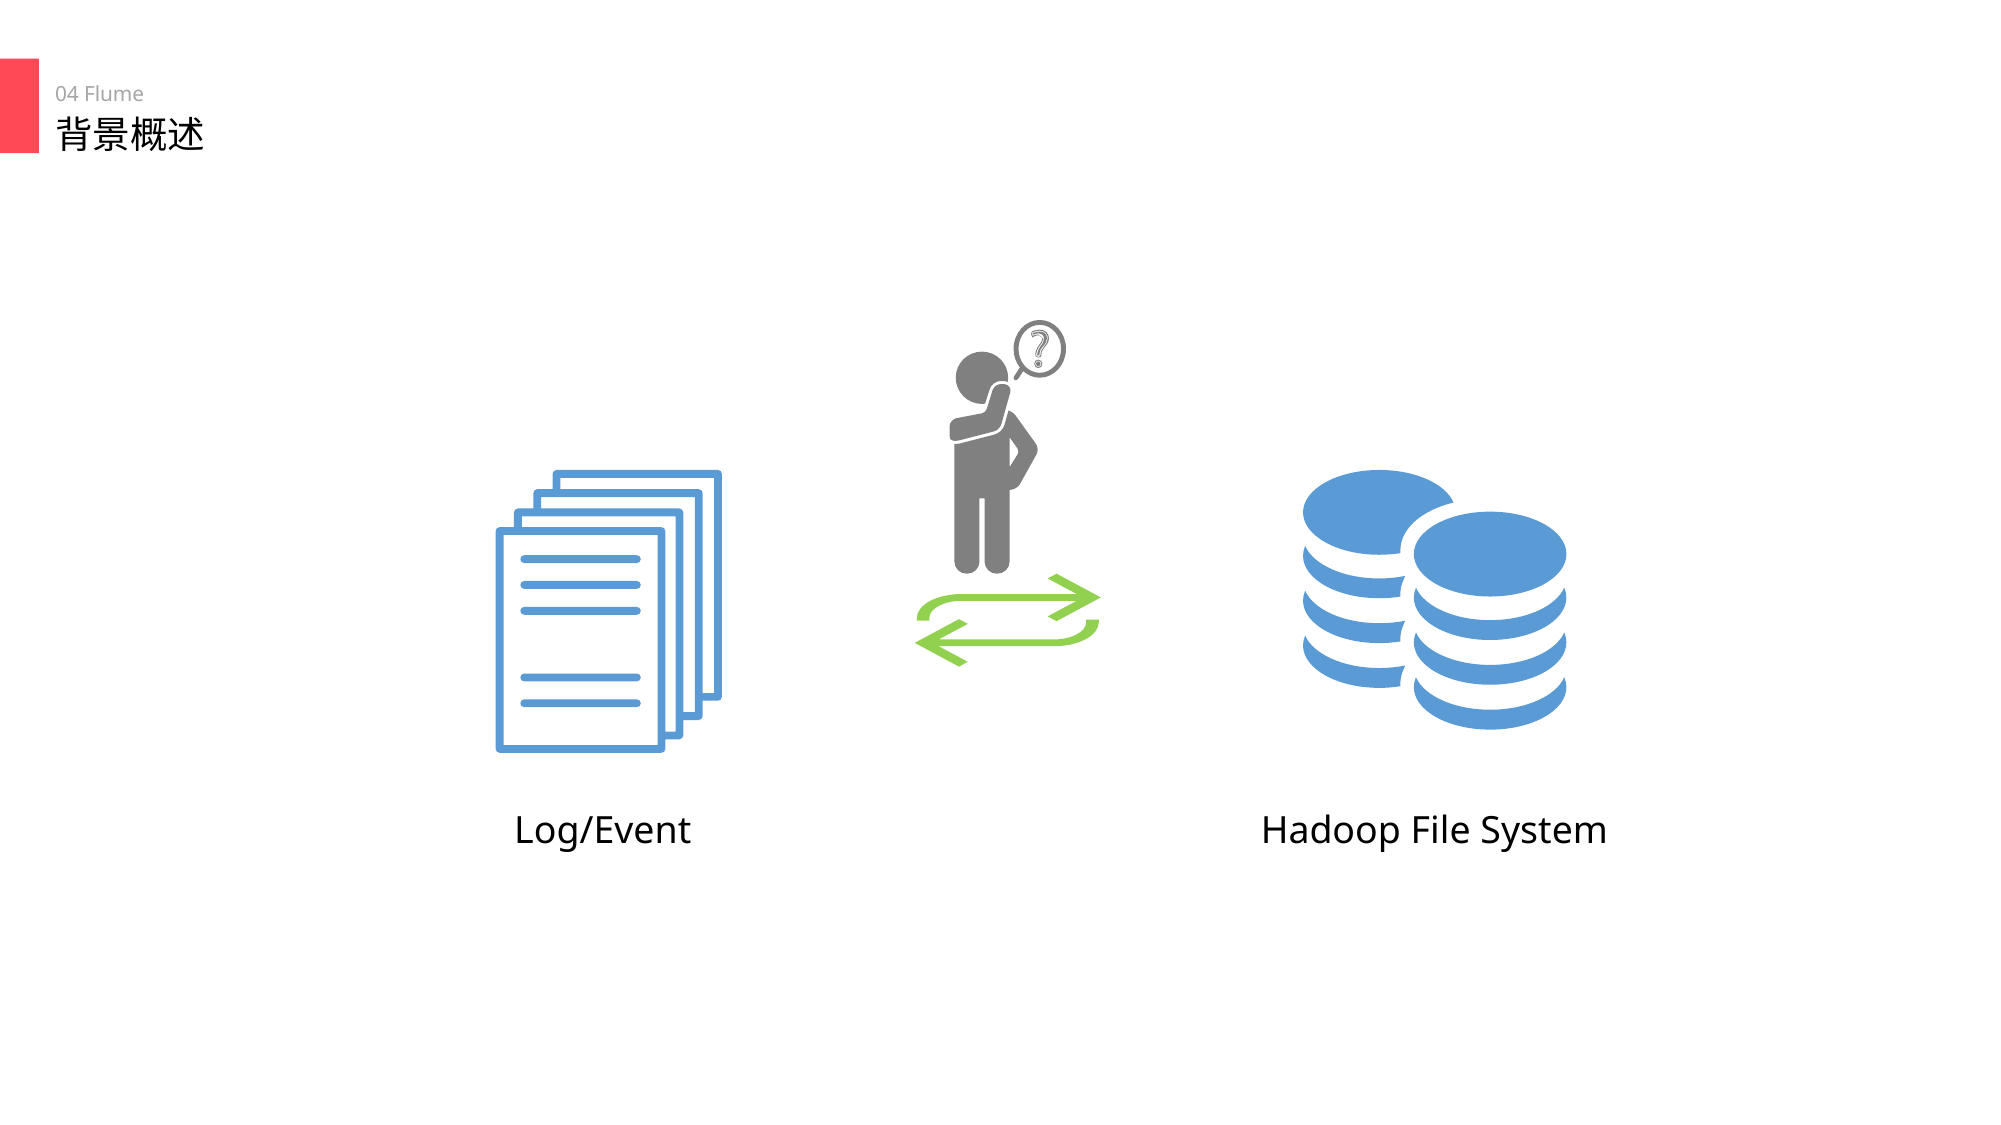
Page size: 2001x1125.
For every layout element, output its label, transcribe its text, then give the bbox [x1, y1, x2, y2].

text_box [949, 384, 1011, 441]
text_box [1413, 632, 1567, 685]
text_box [1413, 677, 1567, 730]
text_box [916, 573, 1101, 622]
text_box [954, 410, 1038, 574]
text_box [1303, 590, 1406, 644]
text_box Log/Event [499, 798, 707, 858]
text_box [914, 619, 1099, 667]
text_box Hadoop File System [1246, 798, 1624, 858]
text_box [1303, 545, 1406, 599]
text_box [495, 469, 722, 753]
text_box [955, 351, 1009, 404]
text_box [1413, 511, 1567, 597]
text_box [0, 58, 39, 154]
text_box 04 Flume 背景概述 [39, 58, 1931, 154]
text_box [1303, 469, 1454, 555]
text_box [1413, 587, 1567, 640]
text_box [1013, 319, 1067, 381]
text_box [1303, 635, 1406, 688]
